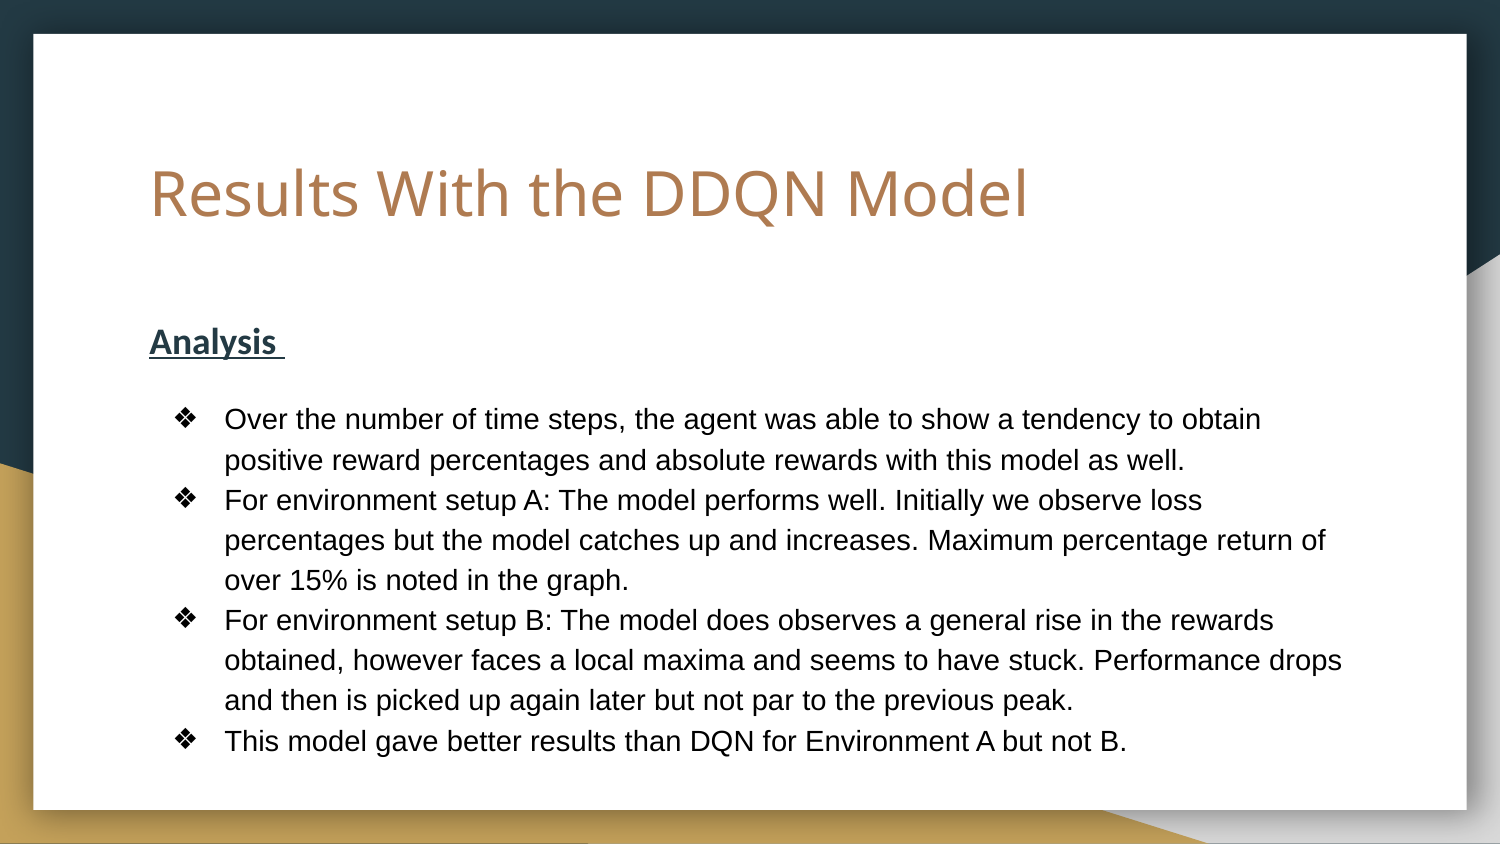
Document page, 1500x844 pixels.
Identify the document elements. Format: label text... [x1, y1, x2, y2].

title Results With the DDQN Model [134, 138, 1366, 295]
list Analysis Over the number of time steps, the agent was able to show a tendency to obtain positive reward percentages and absolute rewards with this model as well. For environment setup A: The model performs well. Initially we observe loss percentages but the model catches up and increases. Maximum percentage return of over 15% is noted in the graph. For environment setup B: The model does observes a general rise in the rewards obtained, however faces a local maxima and seems to have stuck. Performance drops and then is picked up again later but not par to the previous peak. This model gave better results than DQN for Environment A but not B. [134, 295, 1366, 697]
